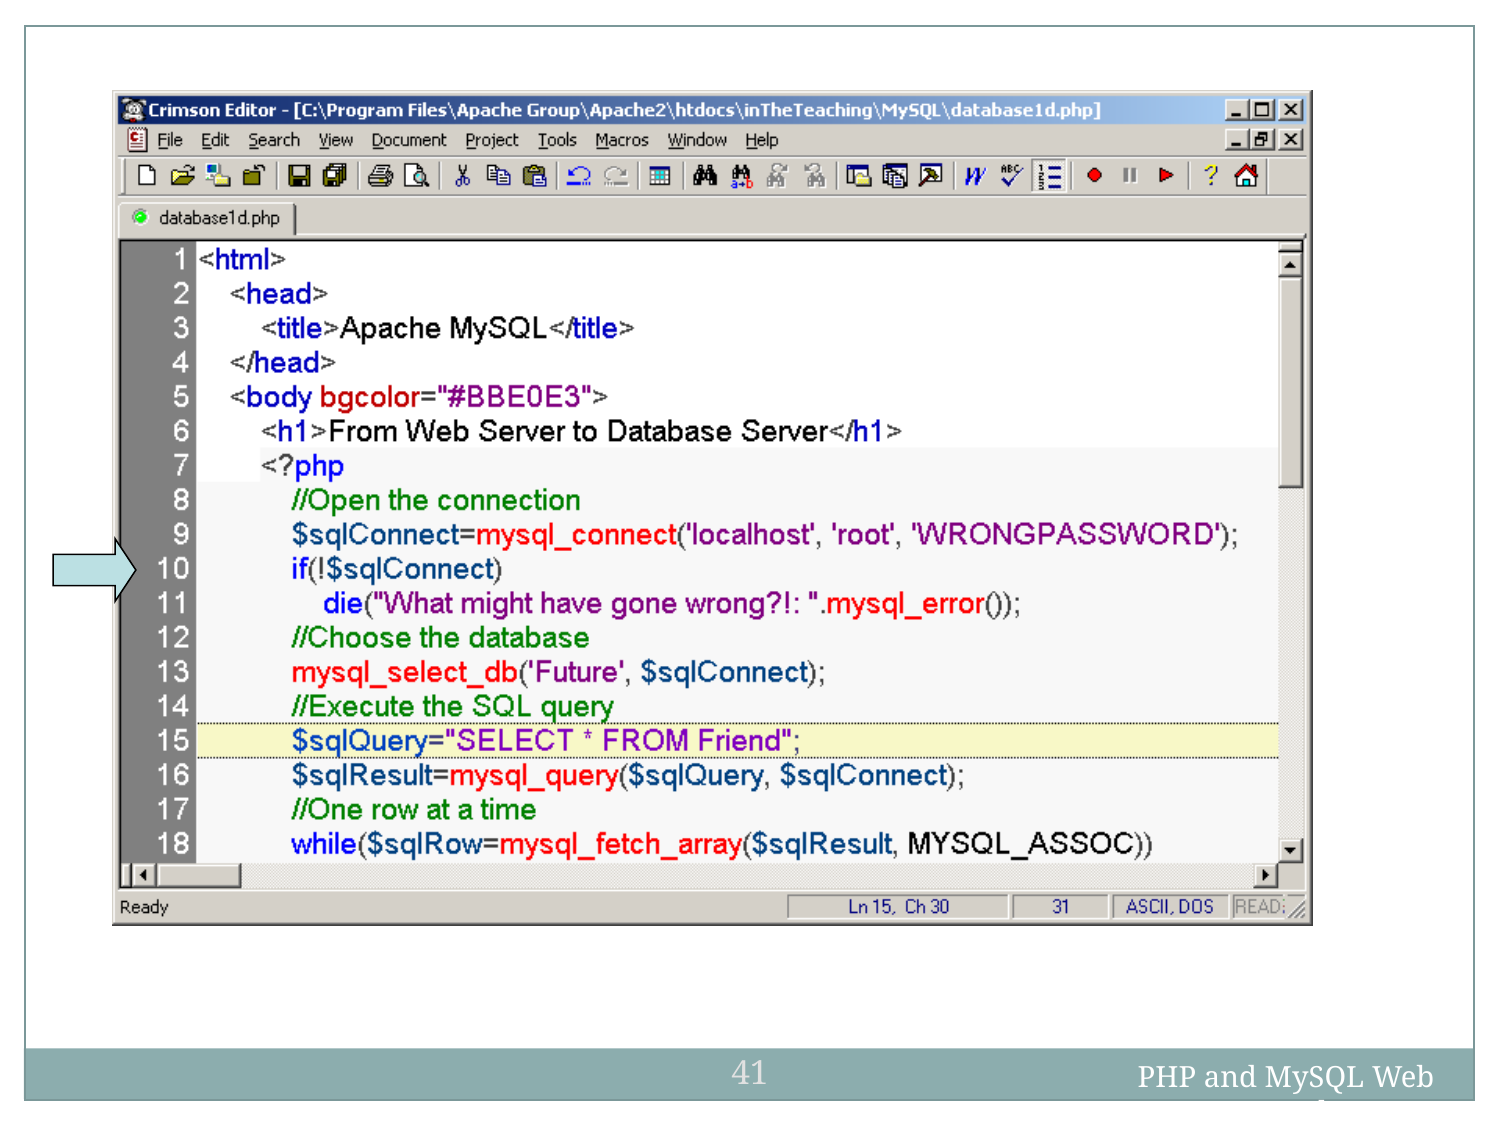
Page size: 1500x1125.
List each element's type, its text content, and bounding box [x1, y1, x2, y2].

picture [111, 89, 1313, 927]
slide_number 41 [699, 1037, 800, 1110]
slide_number PHP and MySQL Web Development [950, 1050, 1450, 1111]
text_box [53, 554, 105, 586]
